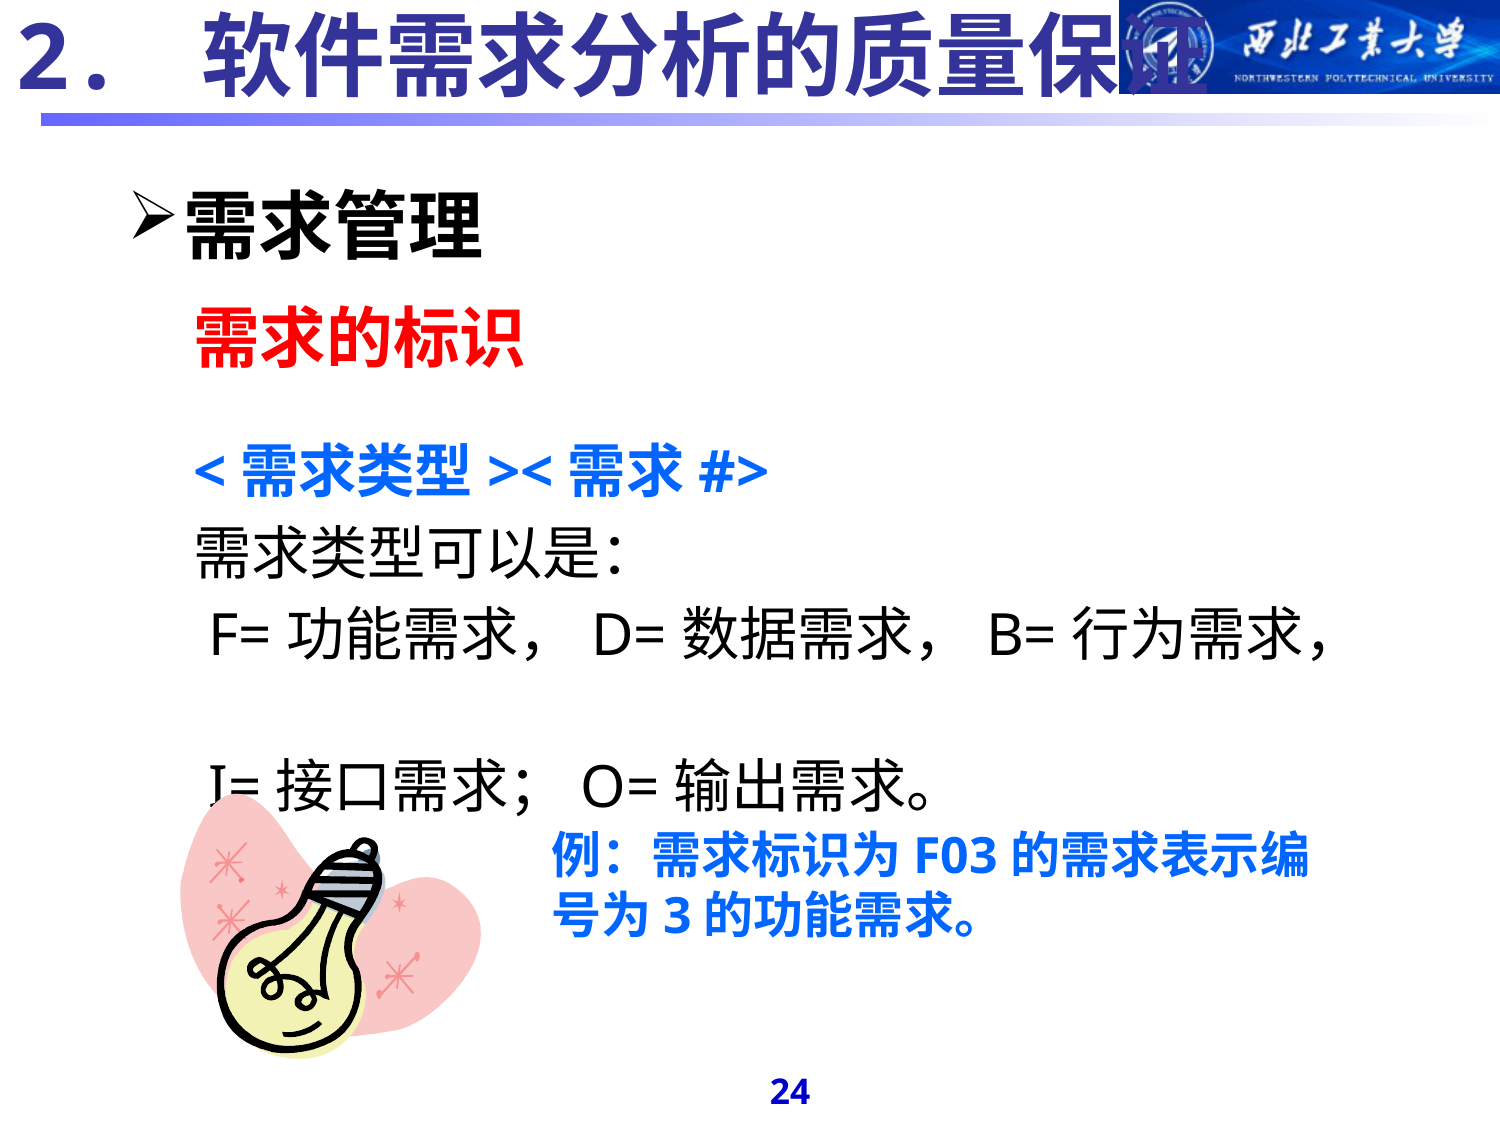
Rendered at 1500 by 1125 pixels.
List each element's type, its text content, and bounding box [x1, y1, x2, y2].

text_box 2. 软件需求分析的质量保证 [0, 1, 1371, 116]
picture [1119, 0, 1500, 94]
picture [178, 788, 486, 1064]
text_box 例：需求标识为F03的需求表示编号为3的功能需求。 [551, 823, 1328, 1004]
text_box 需求管理 [112, 170, 1388, 914]
text_box 需求的标识 <需求类型><需求#> 需求类型可以是： F=功能需求，D=数据需求，B=行为需求， I=接口需求；O=输出需求。 [178, 288, 1327, 914]
